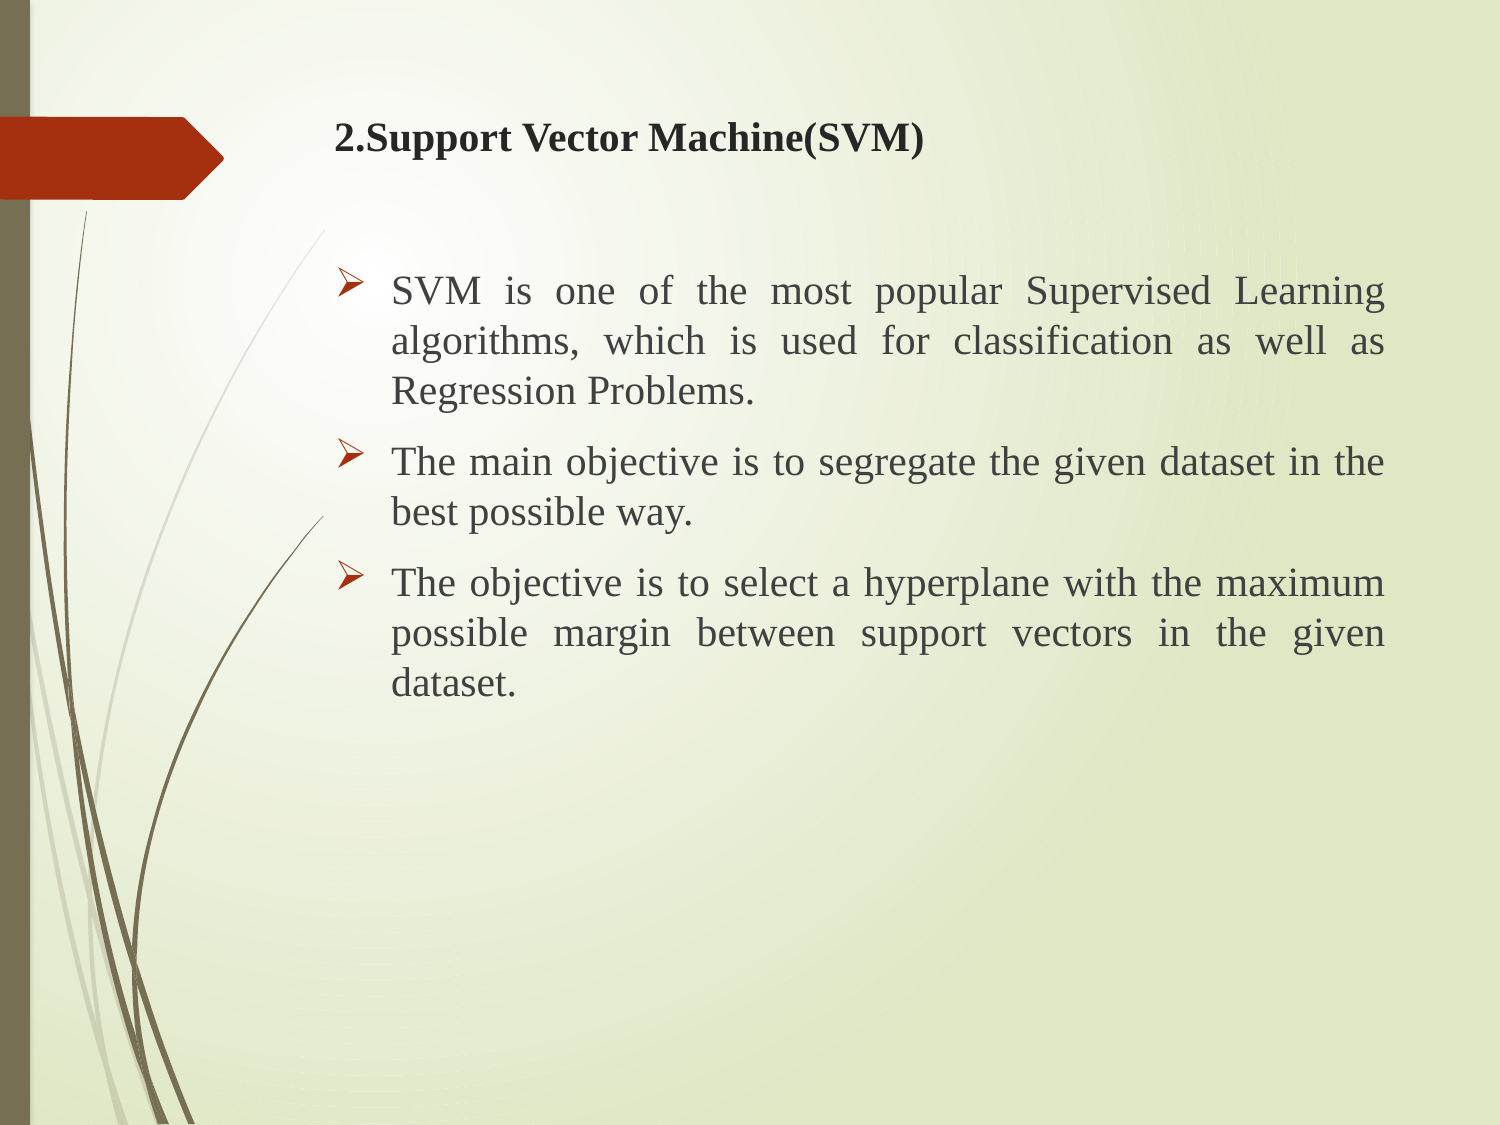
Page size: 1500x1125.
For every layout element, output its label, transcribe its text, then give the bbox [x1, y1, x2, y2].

list SVM is one of the most popular Supervised Learning algorithms, which is used for classification as well as Regression Problems. The main objective is to segregate the given dataset in the best possible way. The objective is to select a hyperplane with the maximum possible margin between support vectors in the given dataset. [319, 255, 1401, 1047]
title 2.Support Vector Machine(SVM) [319, 102, 1400, 220]
